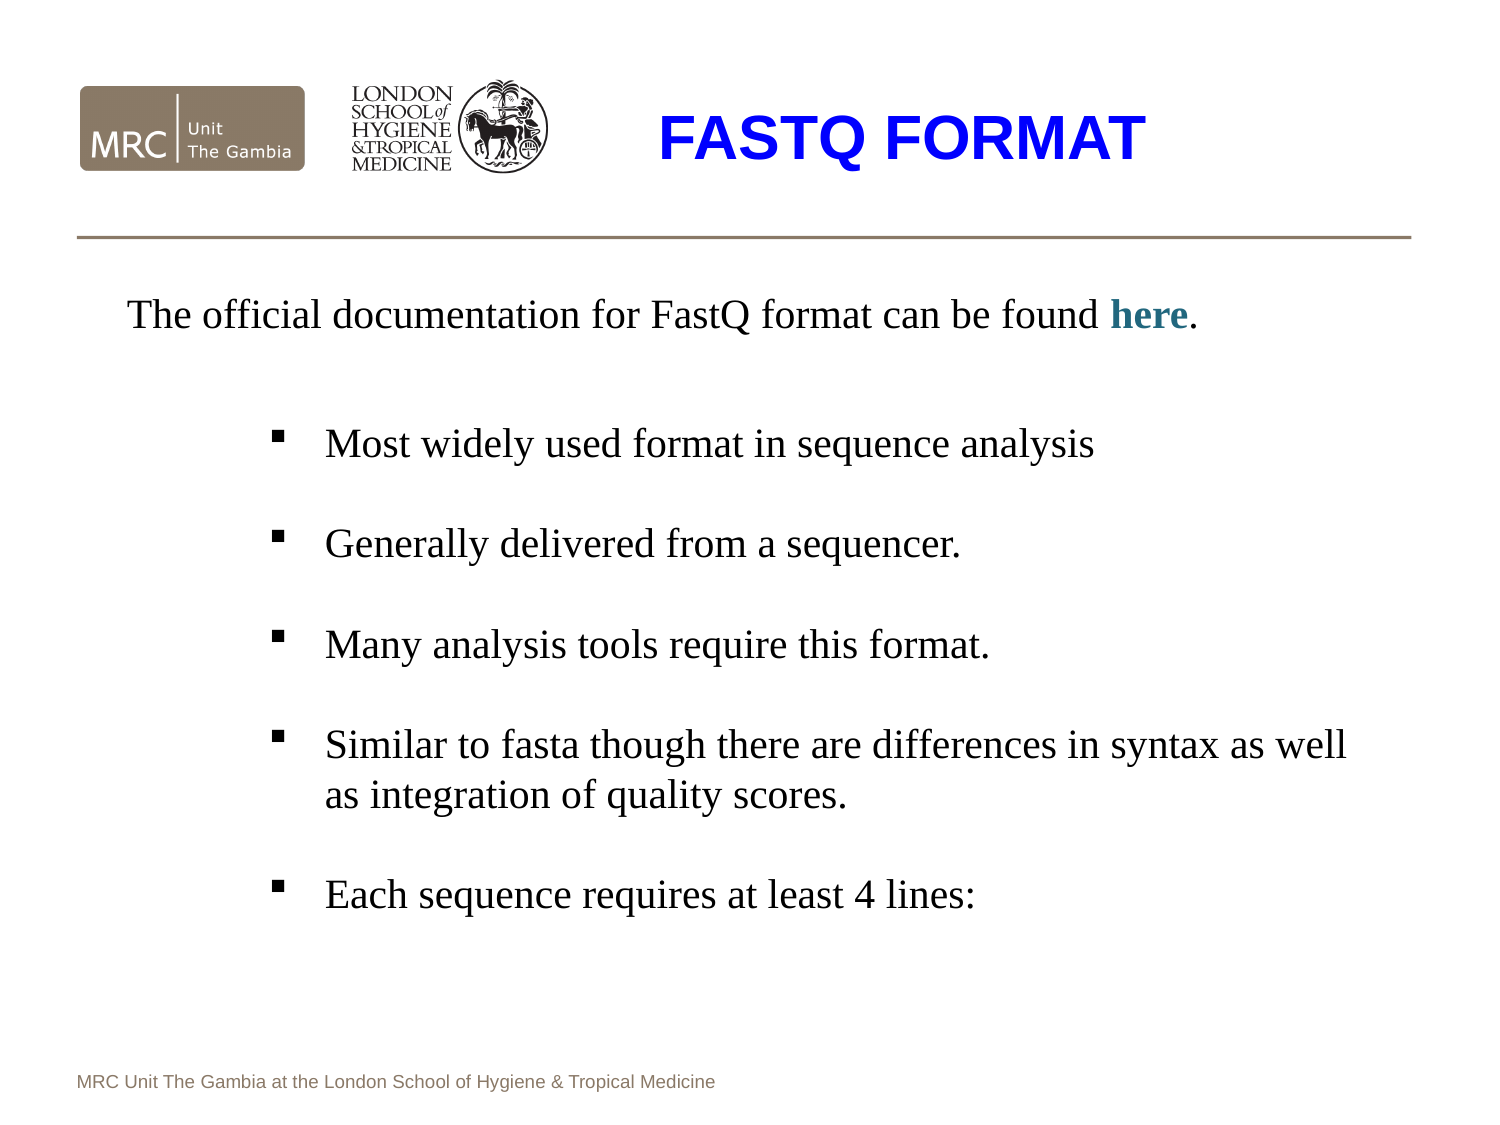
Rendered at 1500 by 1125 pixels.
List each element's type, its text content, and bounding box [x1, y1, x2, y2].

text_box Most widely used format in sequence analysis Generally delivered from a sequencer. Many analysis tools require this format. Similar to fasta though there are differences in syntax as well as integration of quality scores. Each sequence requires at least 4 lines: [253, 408, 1400, 924]
text_box The official documentation for FastQ format can be found here. [112, 278, 1247, 344]
picture [0, 0, 634, 254]
title FastQ Format [643, 90, 1193, 193]
